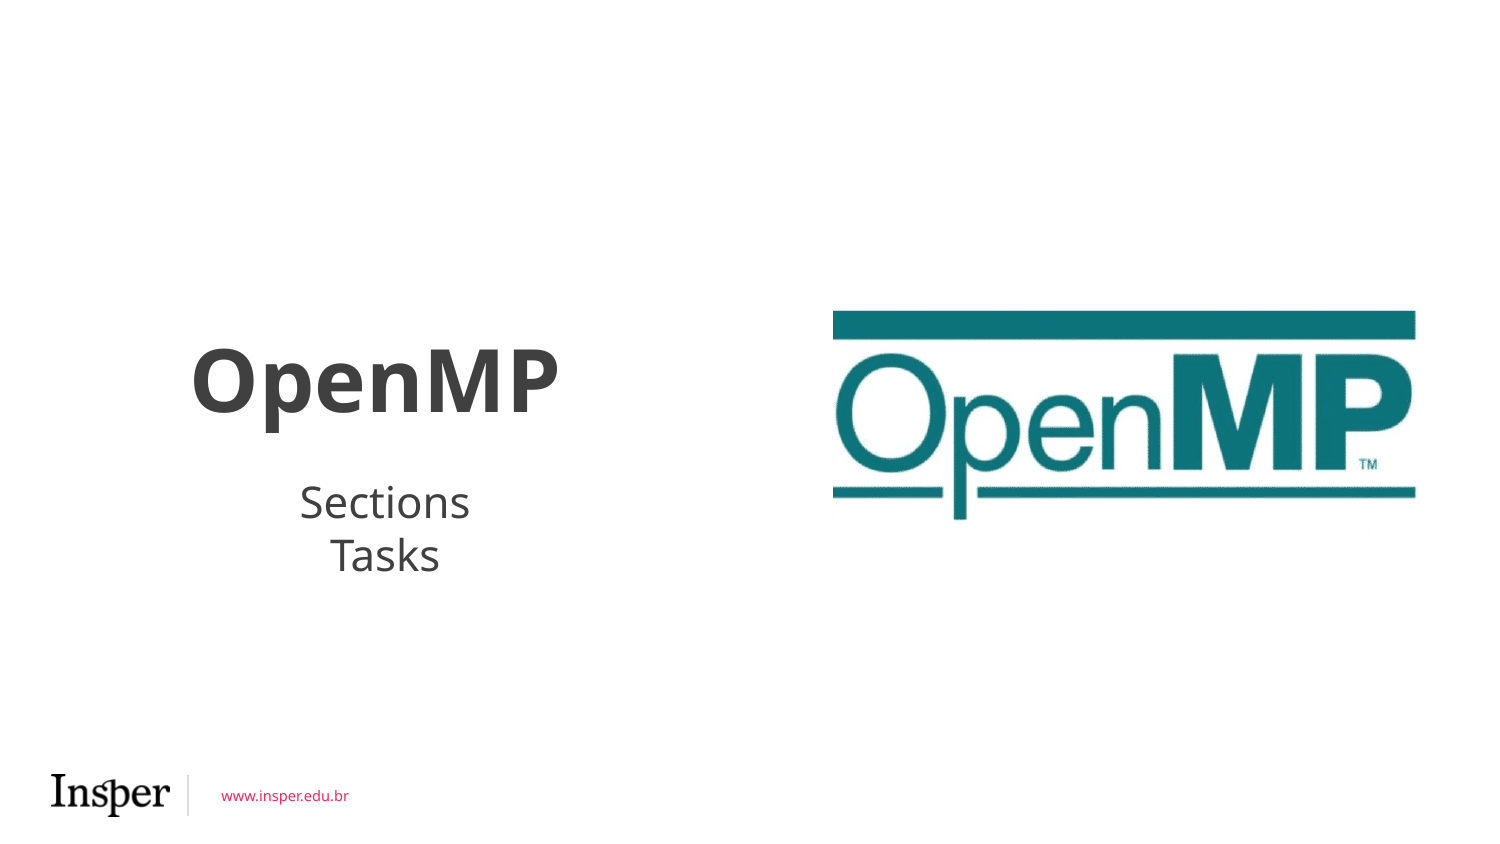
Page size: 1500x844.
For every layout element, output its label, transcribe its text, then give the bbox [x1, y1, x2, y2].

picture [51, 774, 170, 817]
subtitle Sections Tasks [43, 459, 708, 663]
title OpenMP [43, 202, 708, 446]
picture [809, 232, 1440, 611]
